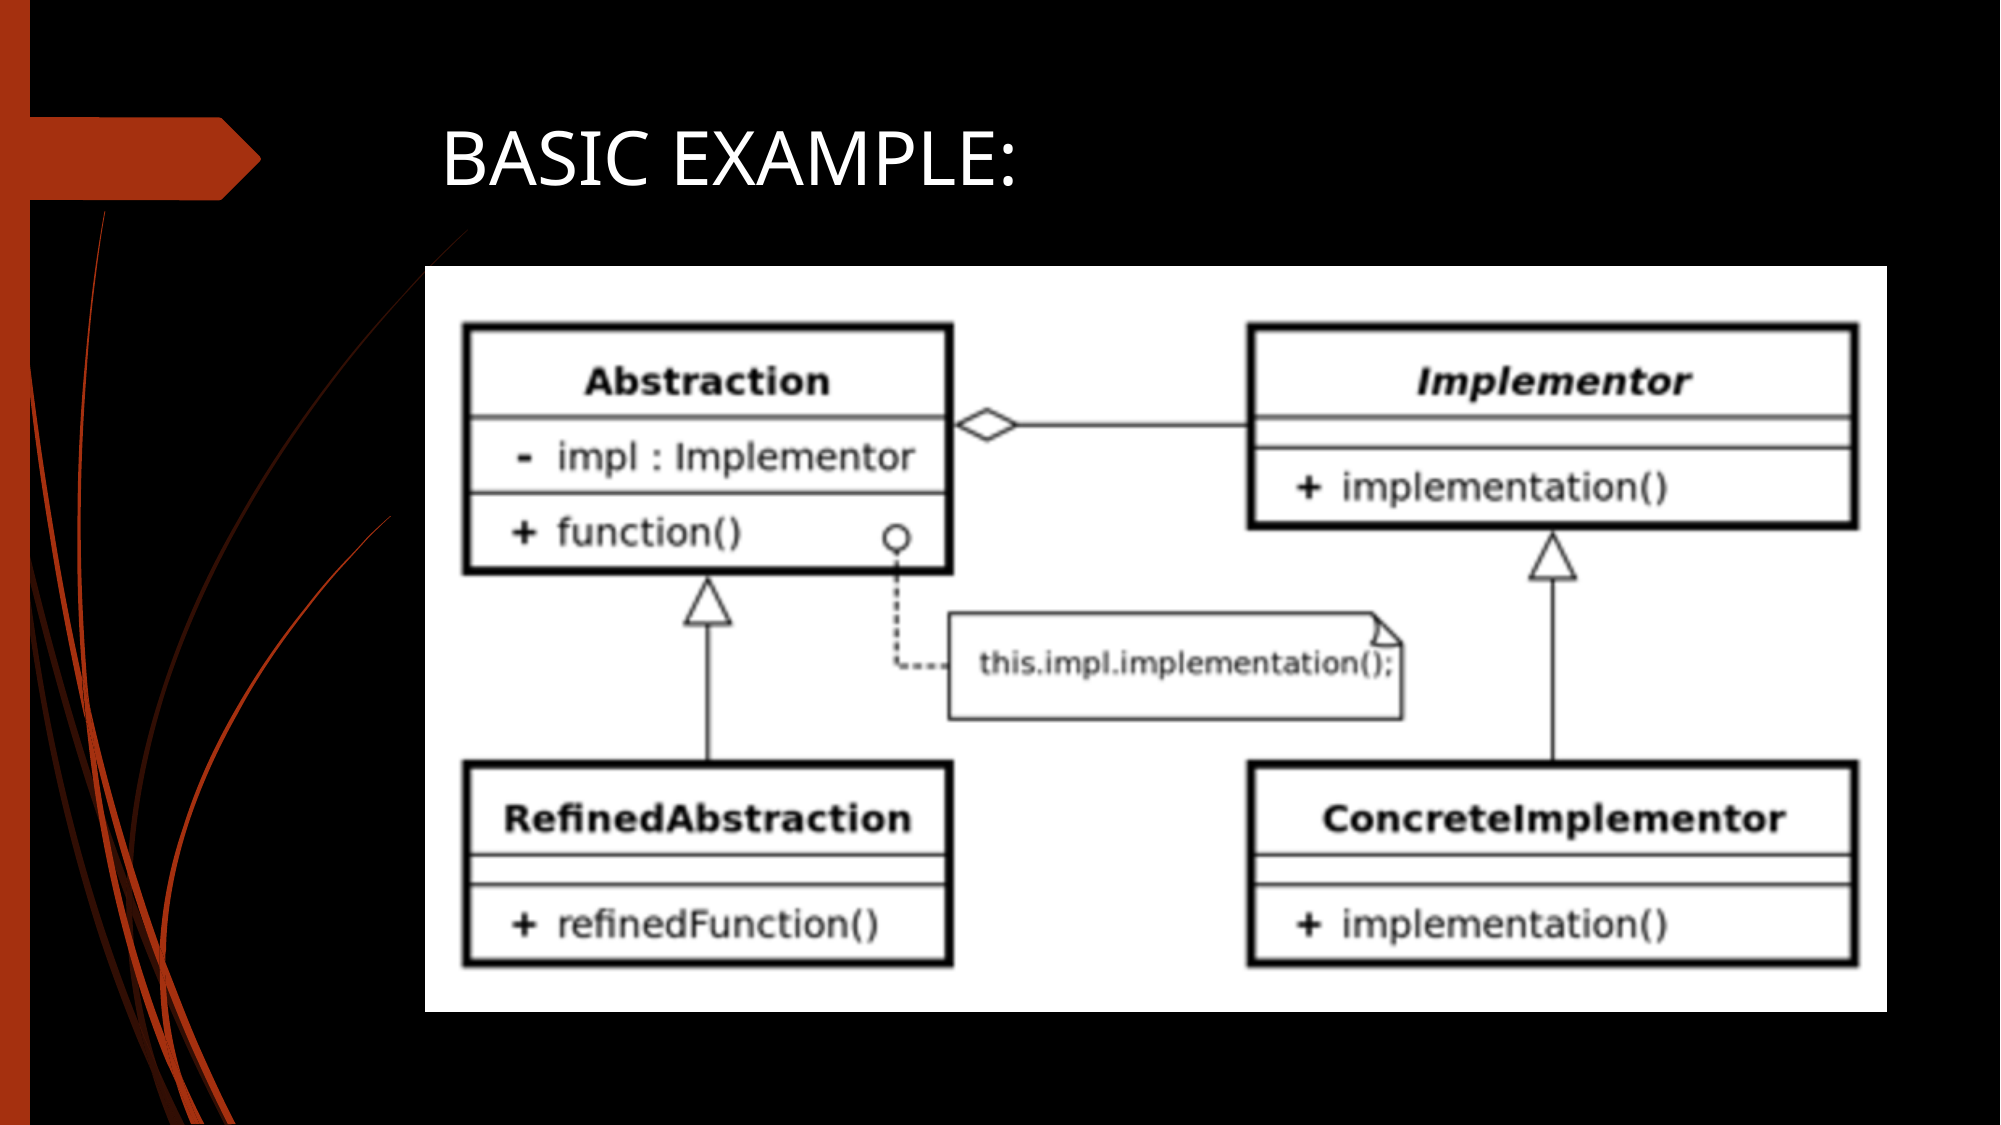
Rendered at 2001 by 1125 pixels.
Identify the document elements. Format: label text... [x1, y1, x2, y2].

title BASIC EXAMPLE: [425, 102, 1888, 241]
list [425, 266, 1887, 1012]
